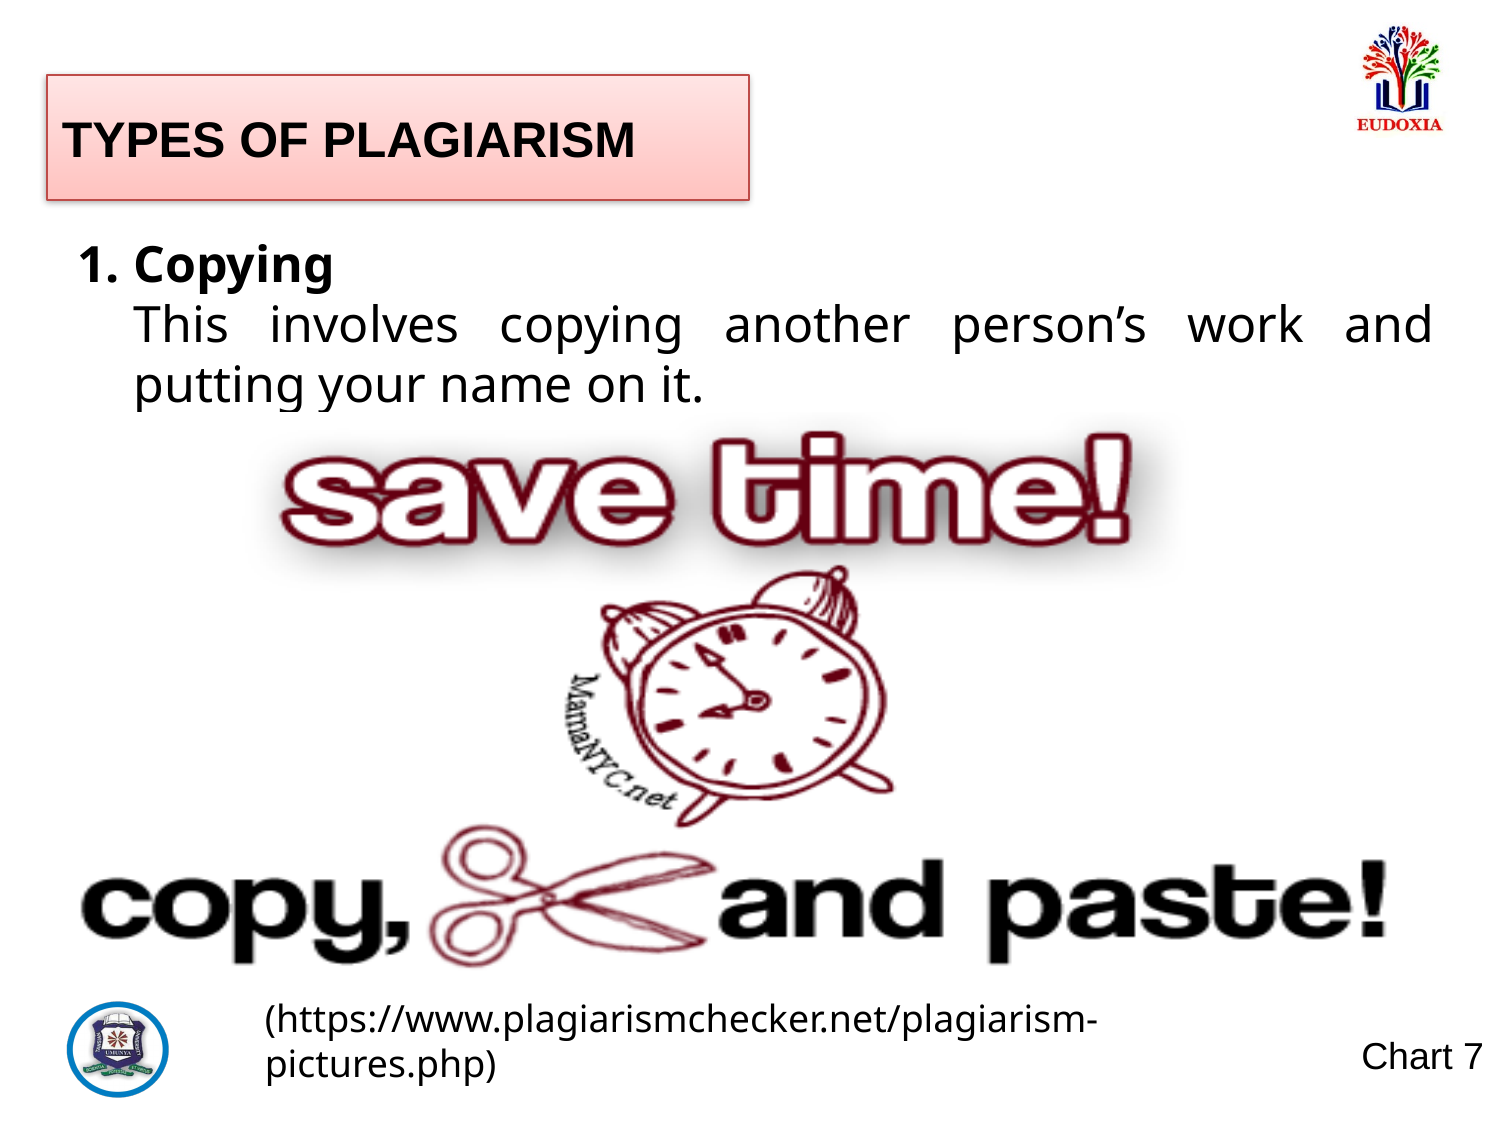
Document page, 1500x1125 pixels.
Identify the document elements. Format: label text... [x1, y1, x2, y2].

text_box Chart 7 [1346, 1024, 1499, 1085]
picture [1350, 22, 1452, 138]
text_box TYPES OF PLAGIARISM [46, 74, 750, 201]
text_box (https://www.plagiarismchecker.net/plagiarism-pictures.php) [249, 997, 1200, 1093]
text_box Copying This involves copying another person’s work and putting your name on it. [62, 224, 1450, 660]
picture [49, 412, 1426, 1115]
